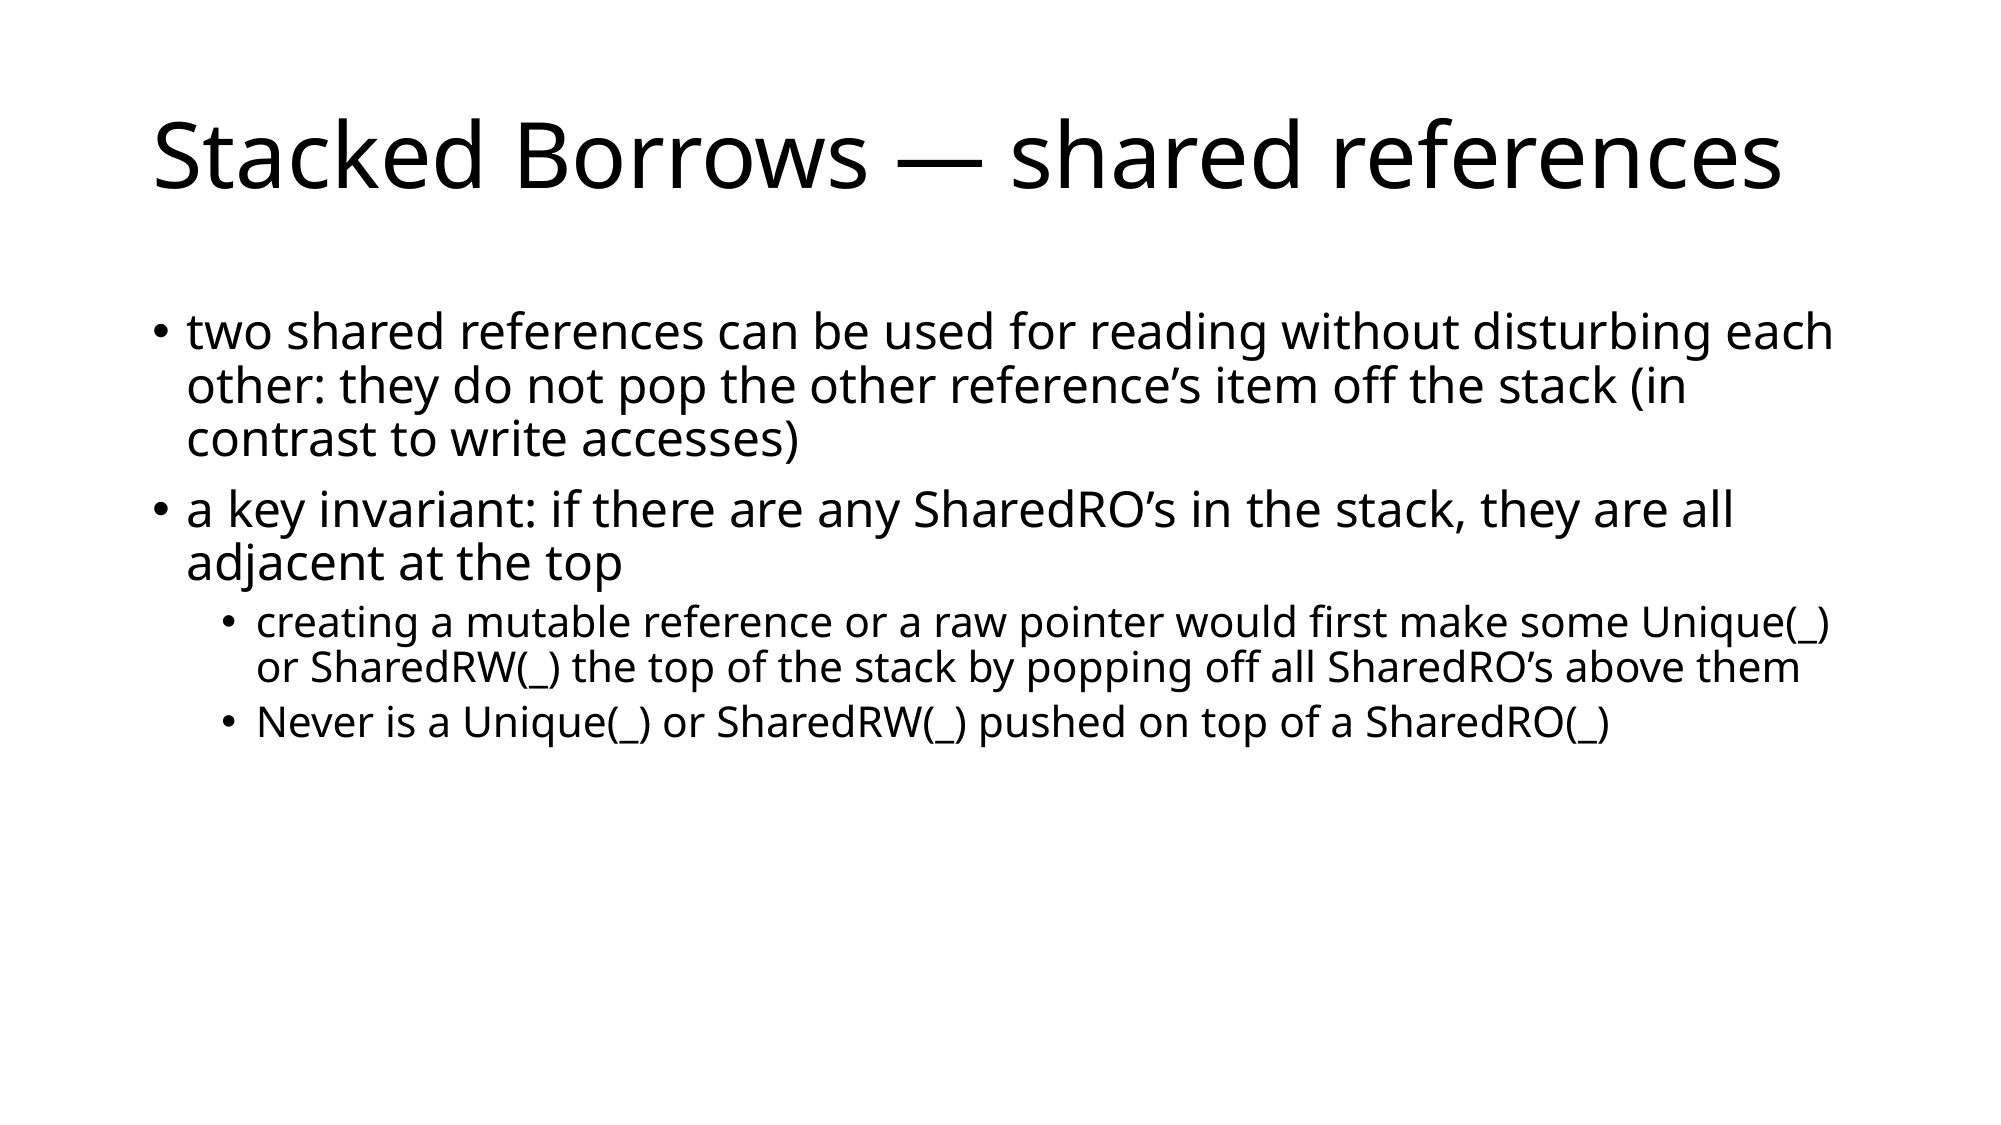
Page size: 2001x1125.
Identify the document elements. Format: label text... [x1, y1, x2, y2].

list two shared references can be used for reading without disturbing each other: they do not pop the other reference’s item off the stack (in contrast to write accesses) a key invariant: if there are any SharedRO’s in the stack, they are all adjacent at the top creating a mutable reference or a raw pointer would first make some Unique(_) or SharedRW(_) the top of the stack by popping off all SharedRO’s above them Never is a Unique(_) or SharedRW(_) pushed on top of a SharedRO(_) [137, 299, 1863, 1014]
title Stacked Borrows — shared references [137, 50, 1863, 268]
